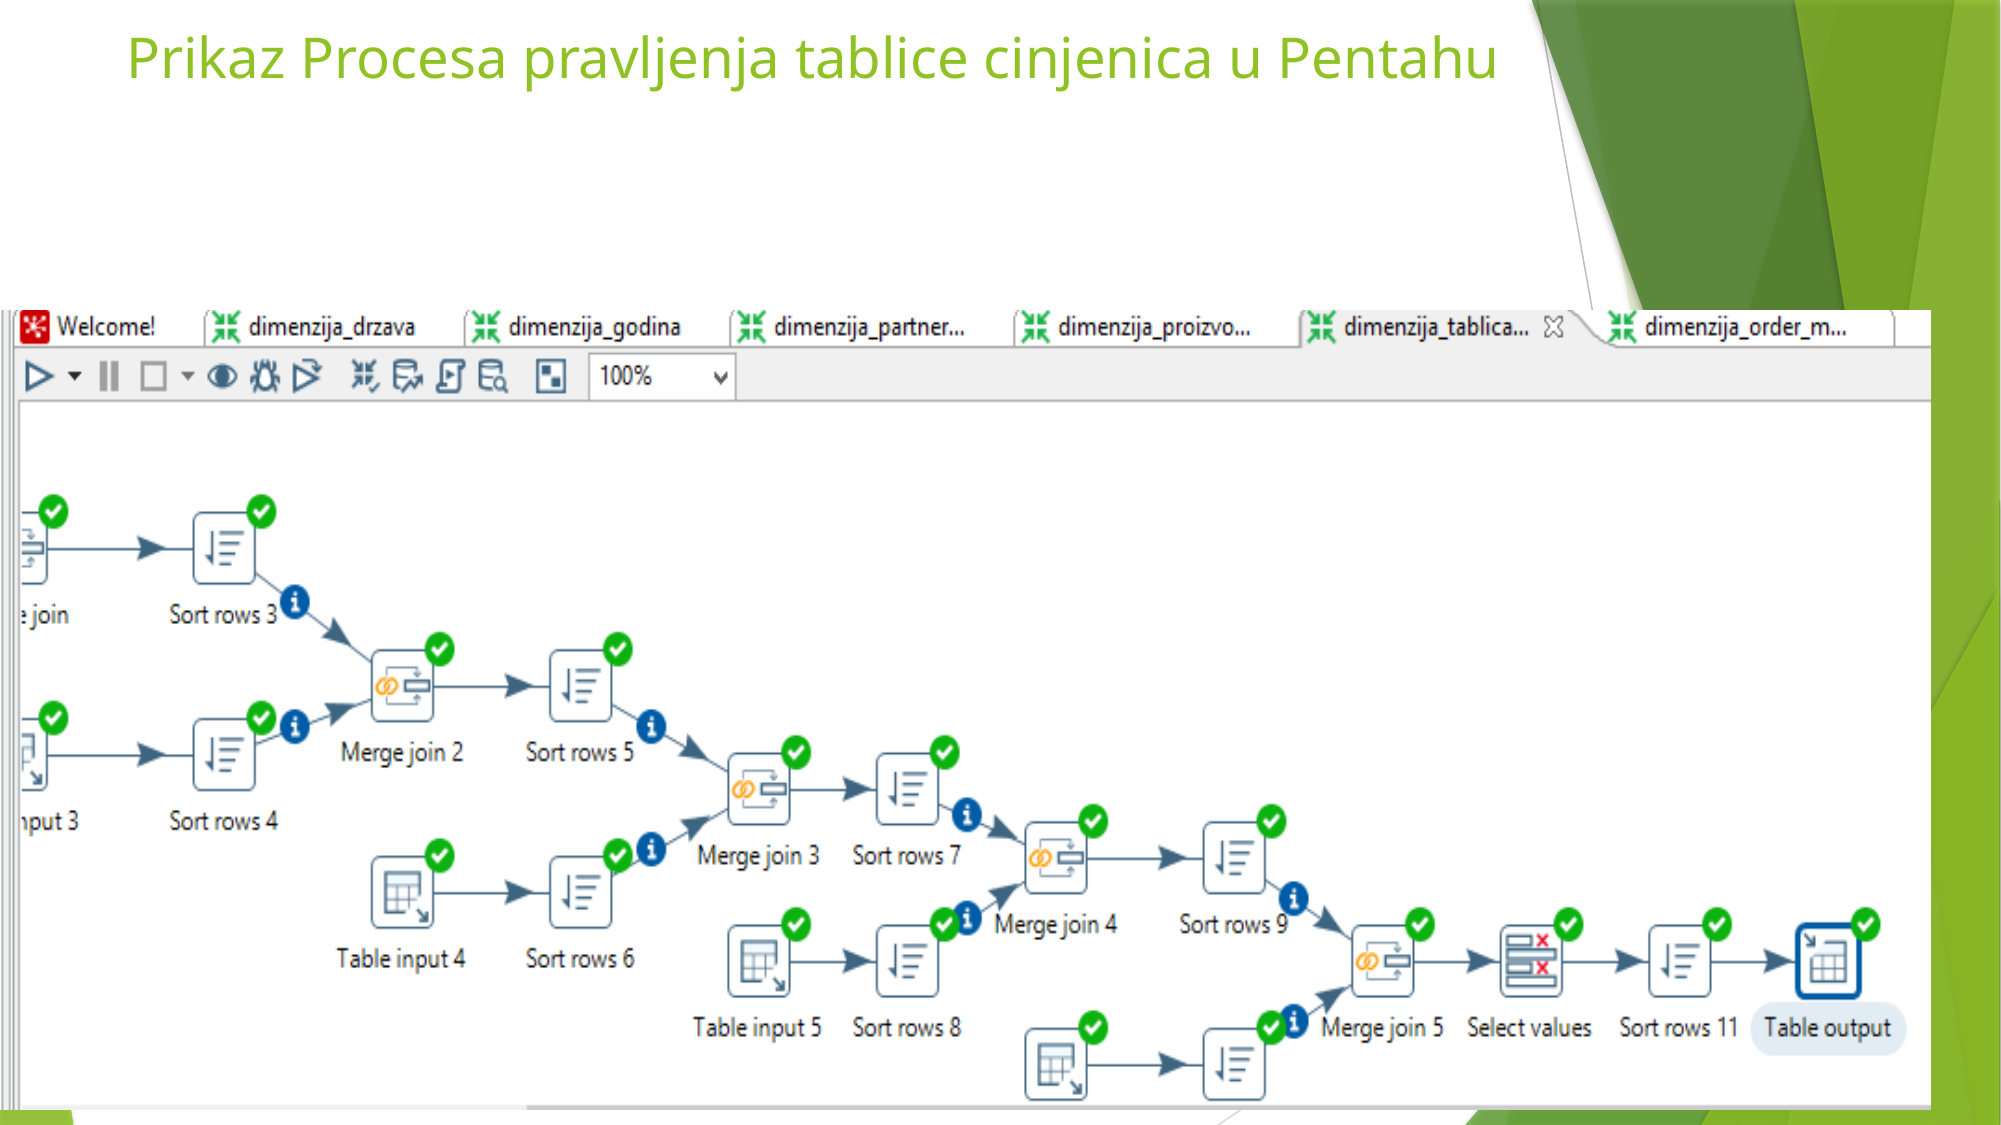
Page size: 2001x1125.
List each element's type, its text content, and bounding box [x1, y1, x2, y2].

title Prikaz Procesa pravljenja tablice cinjenica u Pentahu [111, 15, 1522, 114]
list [0, 309, 1931, 1111]
